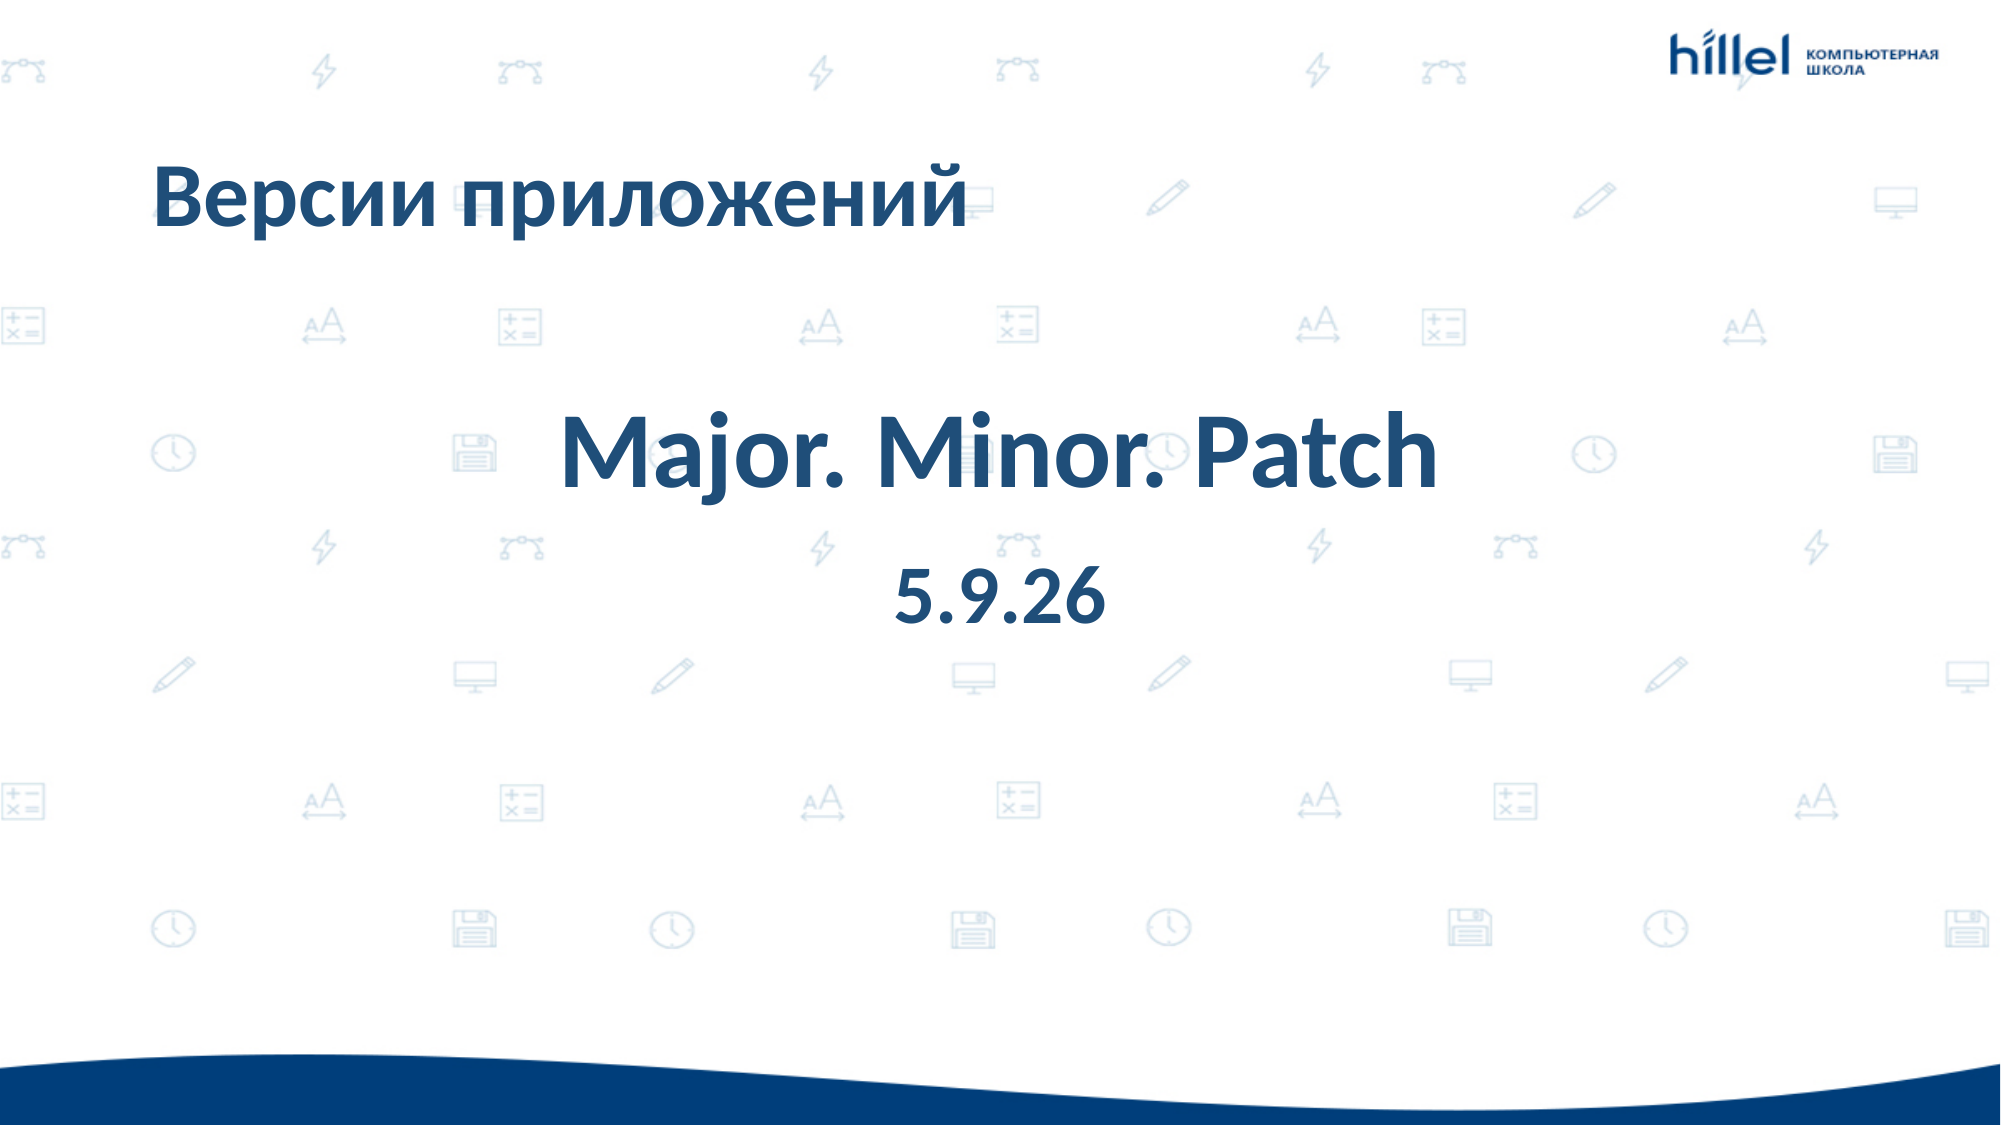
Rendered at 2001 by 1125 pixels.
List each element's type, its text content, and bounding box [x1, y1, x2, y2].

title Версии приложений [137, 139, 1863, 358]
picture [0, 0, 2001, 1125]
text_box Major. Minor. Patch [543, 371, 1457, 517]
text_box 5.9.26 [878, 532, 1122, 648]
